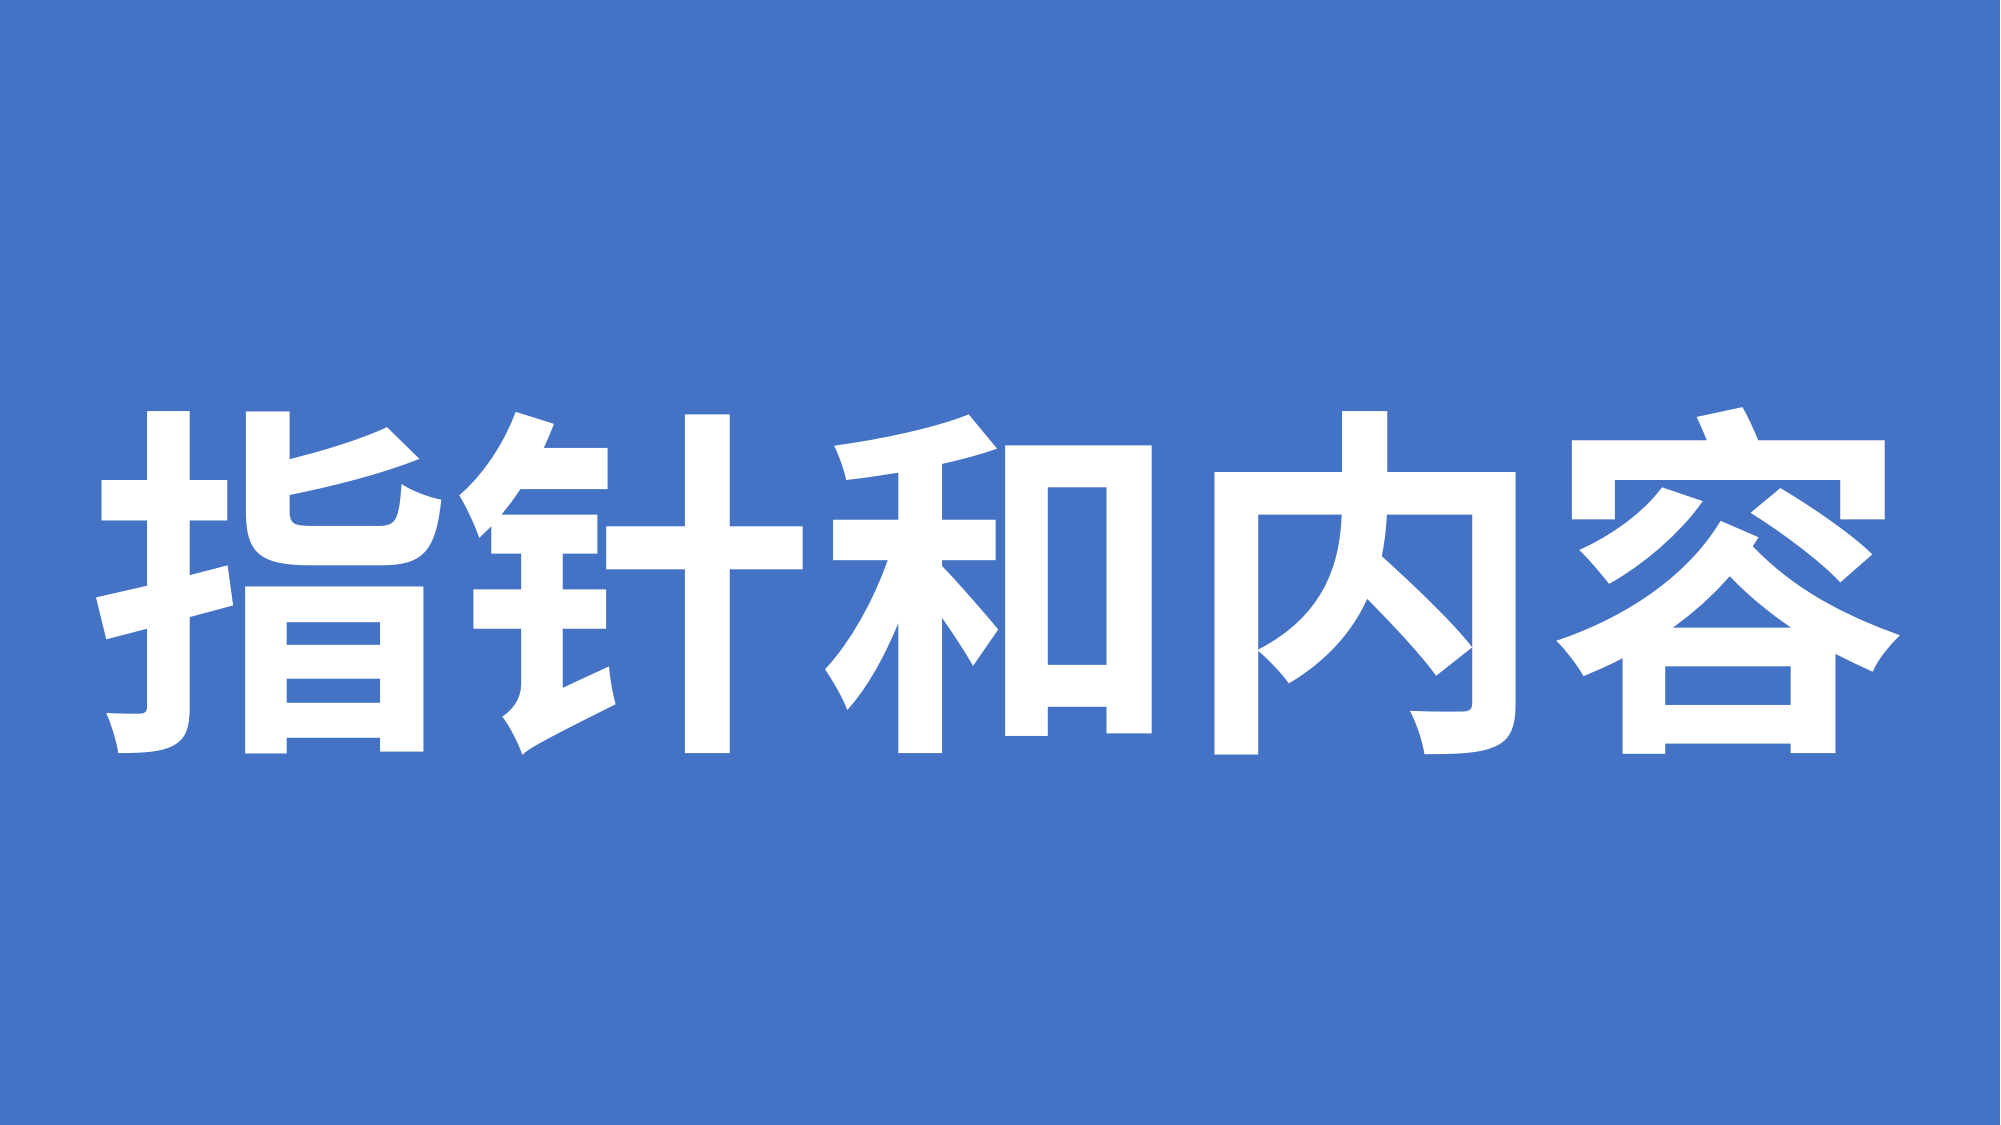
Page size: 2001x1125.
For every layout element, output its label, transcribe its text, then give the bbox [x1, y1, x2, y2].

table_header 指针和内容 [0, 0, 2000, 1125]
